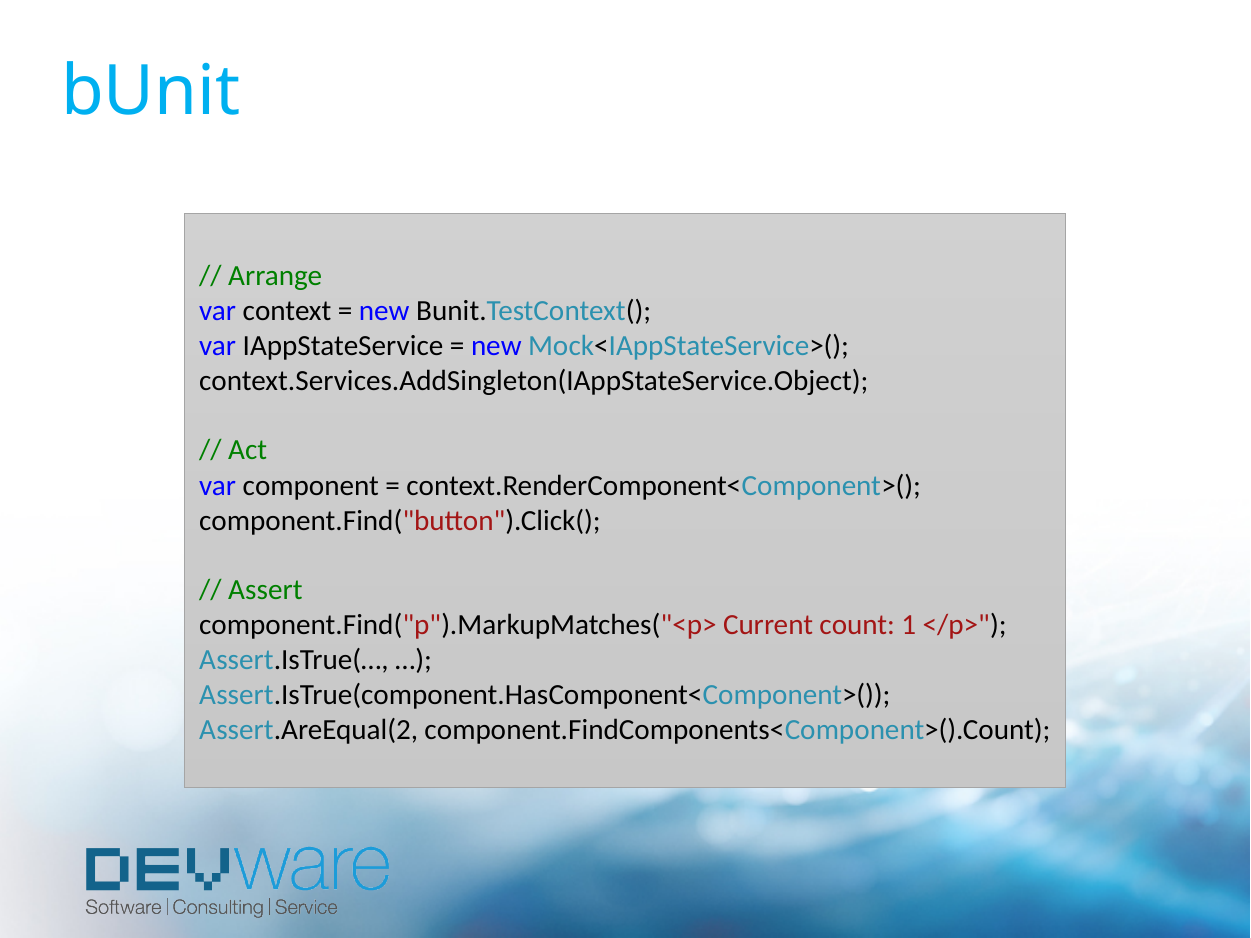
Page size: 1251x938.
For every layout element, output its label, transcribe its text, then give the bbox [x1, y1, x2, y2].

text_box // Arrange var context = new Bunit.TestContext(); var IAppStateService = new Mock<IAppStateService>(); context.Services.AddSingleton(IAppStateService.Object); // Act var component = context.RenderComponent<Component>(); component.Find("button").Click(); // Assert component.Find("p").MarkupMatches("<p> Current count: 1 </p>"); Assert.IsTrue(…, …); Assert.IsTrue(component.HasComponent<Component>()); Assert.AreEqual(2, component.FindComponents<Component>().Count); [184, 213, 1066, 788]
title bUnit [46, 47, 1204, 138]
picture [0, 0, 1250, 938]
